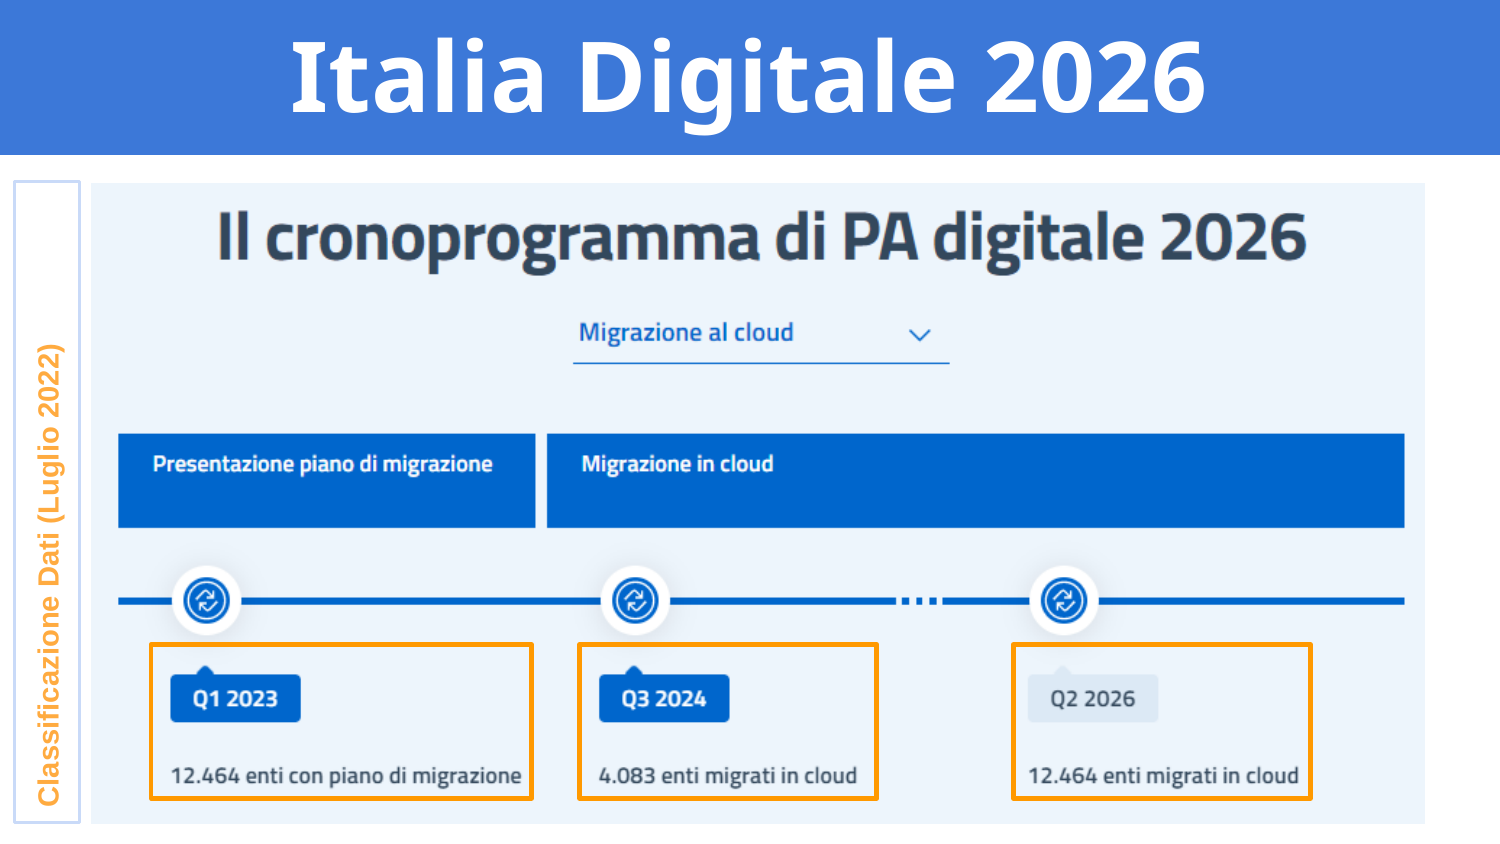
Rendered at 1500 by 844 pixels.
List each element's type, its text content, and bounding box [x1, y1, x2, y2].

text_box Italia Digitale 2026 [0, 0, 1500, 154]
text_box Classificazione Dati (Luglio 2022) [14, 181, 80, 823]
picture [91, 183, 1425, 824]
